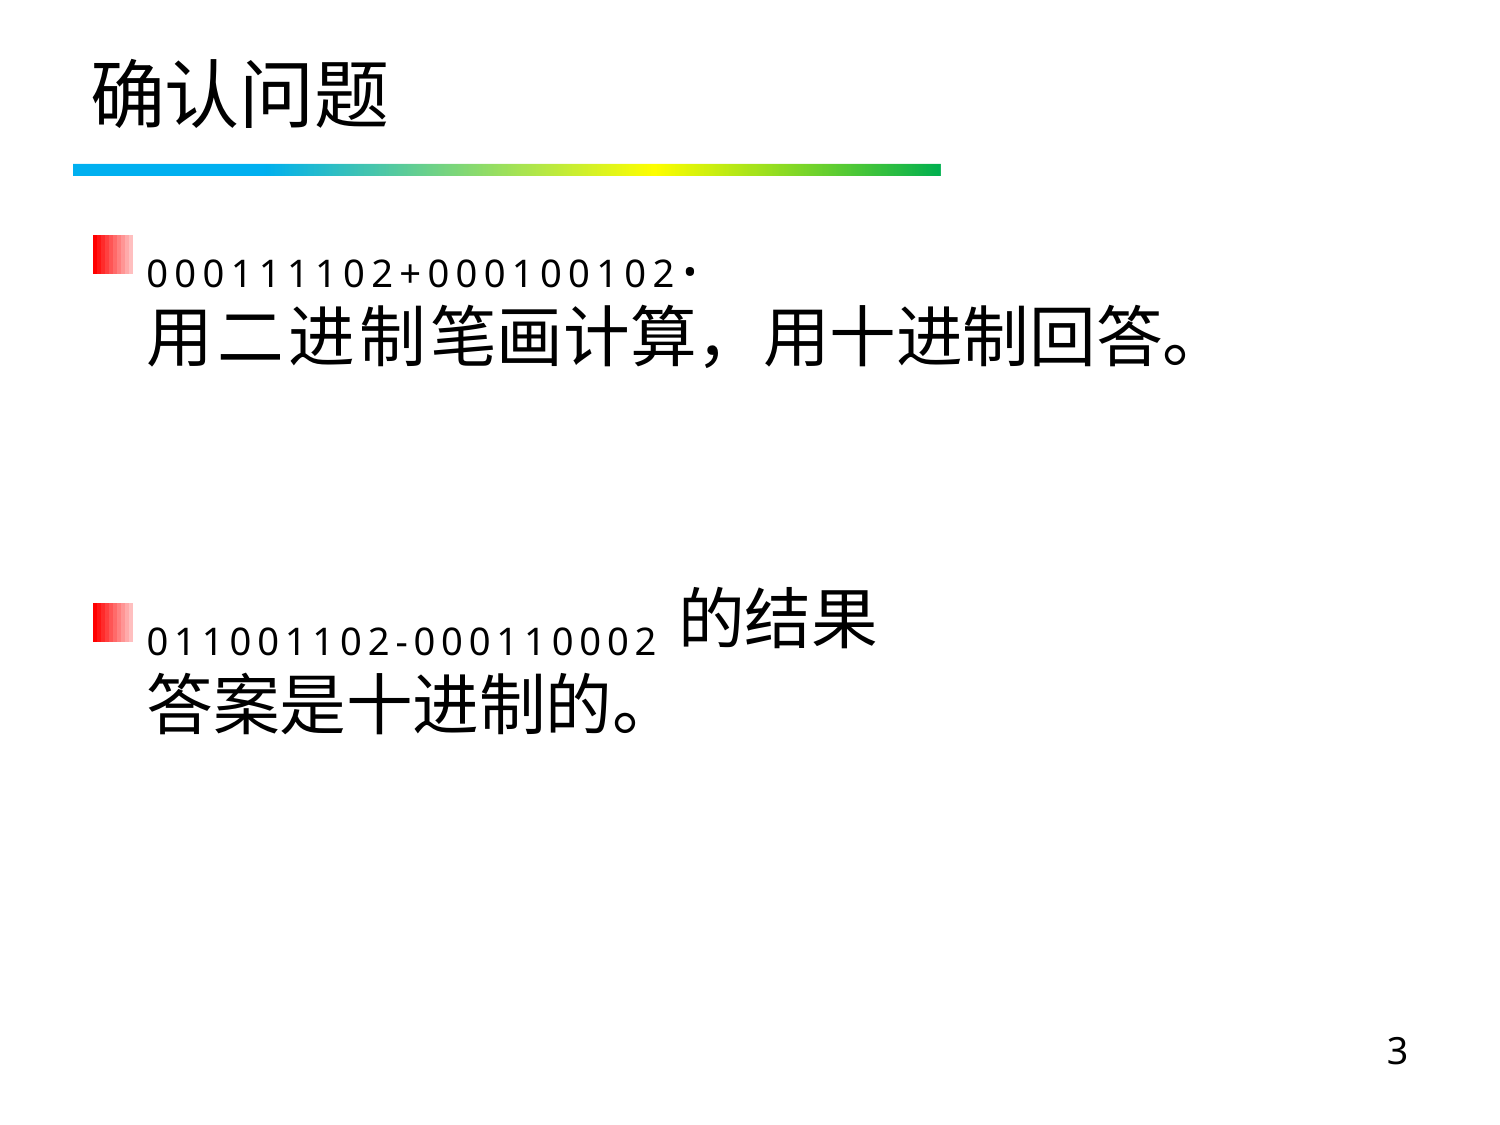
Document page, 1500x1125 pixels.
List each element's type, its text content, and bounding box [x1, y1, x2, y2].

text_box 000111102+000100102. 用二进制笔画计算，用十进制回答。 [140, 206, 1408, 375]
picture [93, 235, 133, 275]
picture [393, 163, 941, 176]
text_box 3 [1380, 1022, 1417, 1072]
text_box 011001102-000110002的结果 答案是十进制的。 [140, 574, 1190, 744]
picture [93, 602, 133, 643]
title 确认问题 [87, 45, 393, 236]
